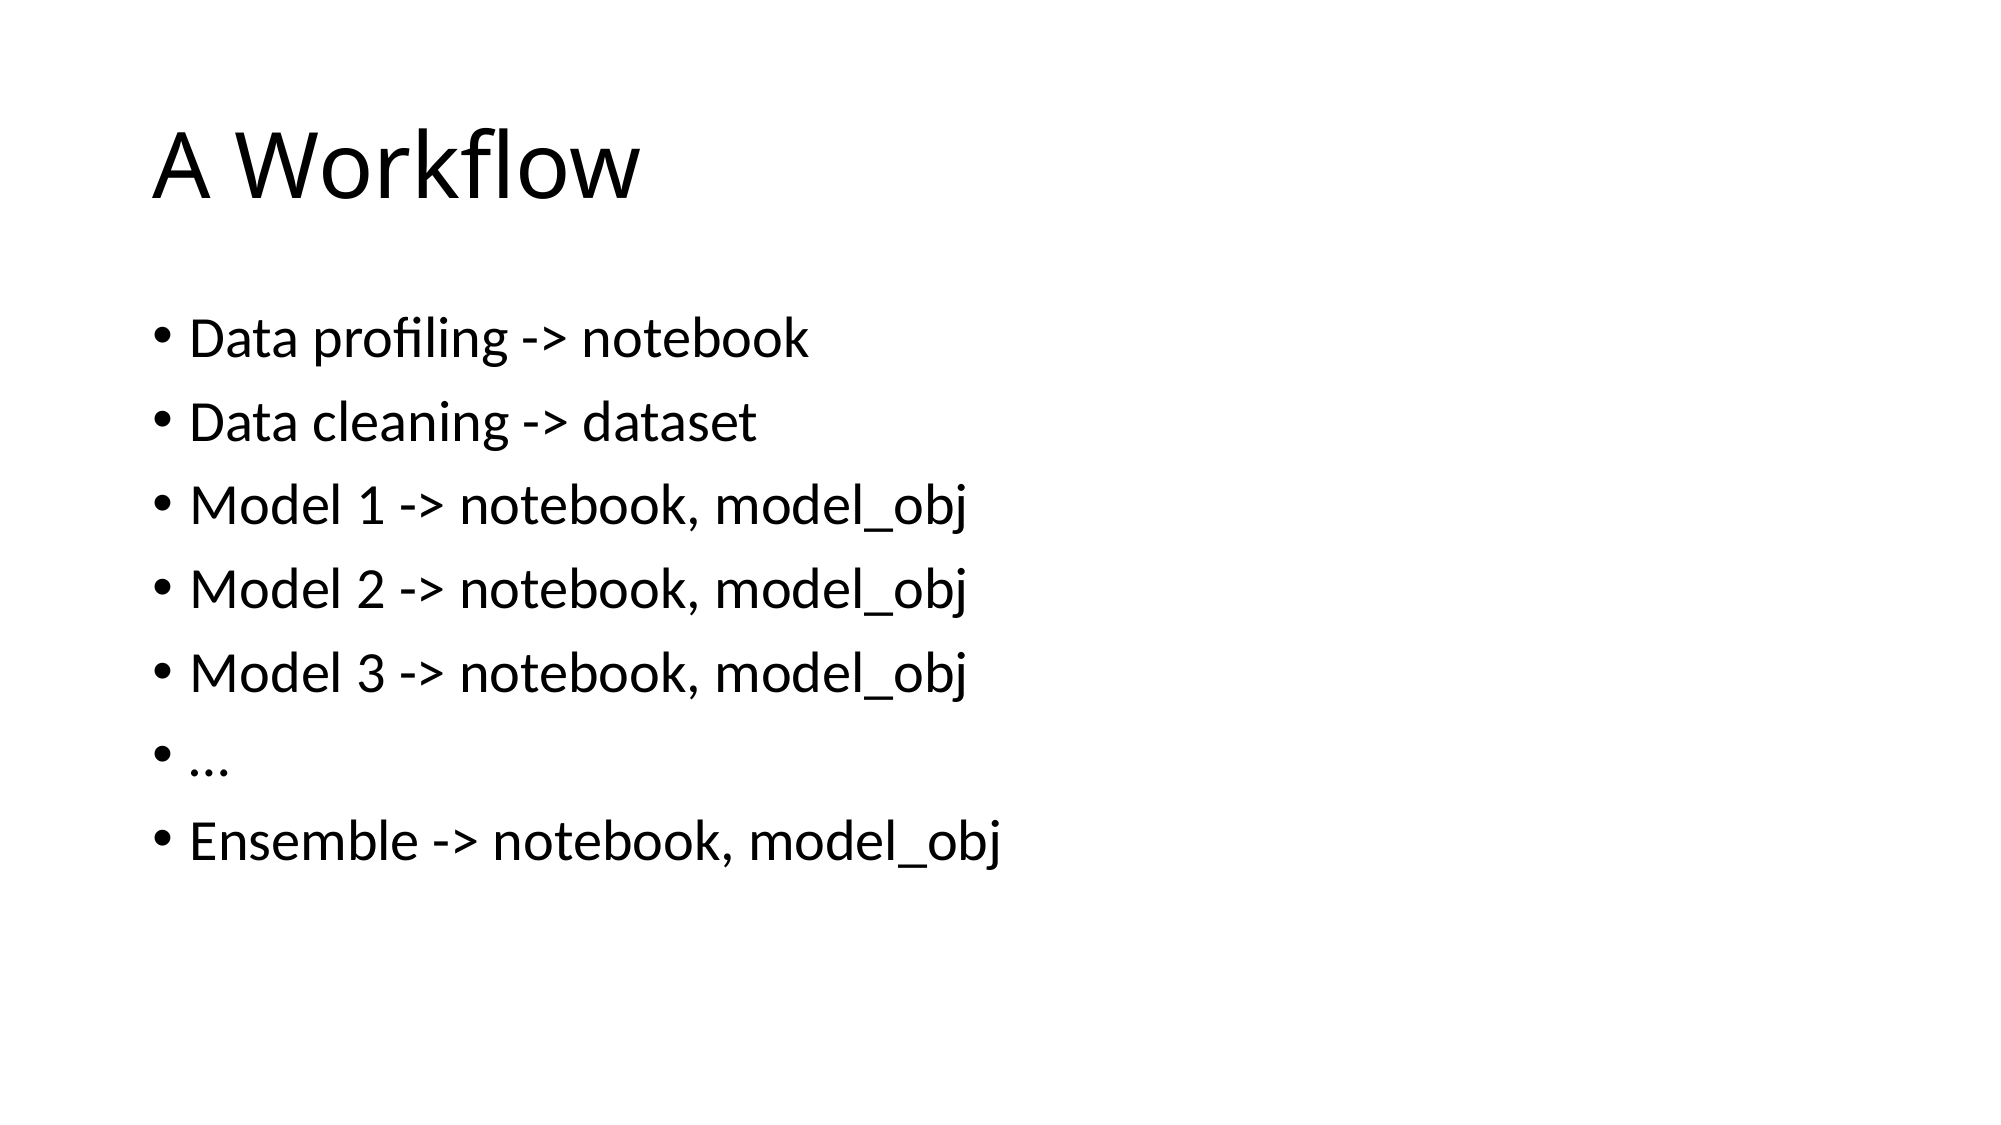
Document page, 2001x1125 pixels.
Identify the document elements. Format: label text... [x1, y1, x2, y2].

list Data profiling -> notebook Data cleaning -> dataset Model 1 -> notebook, model_obj Model 2 -> notebook, model_obj Model 3 -> notebook, model_obj … Ensemble -> notebook, model_obj [137, 299, 1863, 1014]
title A Workflow [137, 59, 1863, 278]
